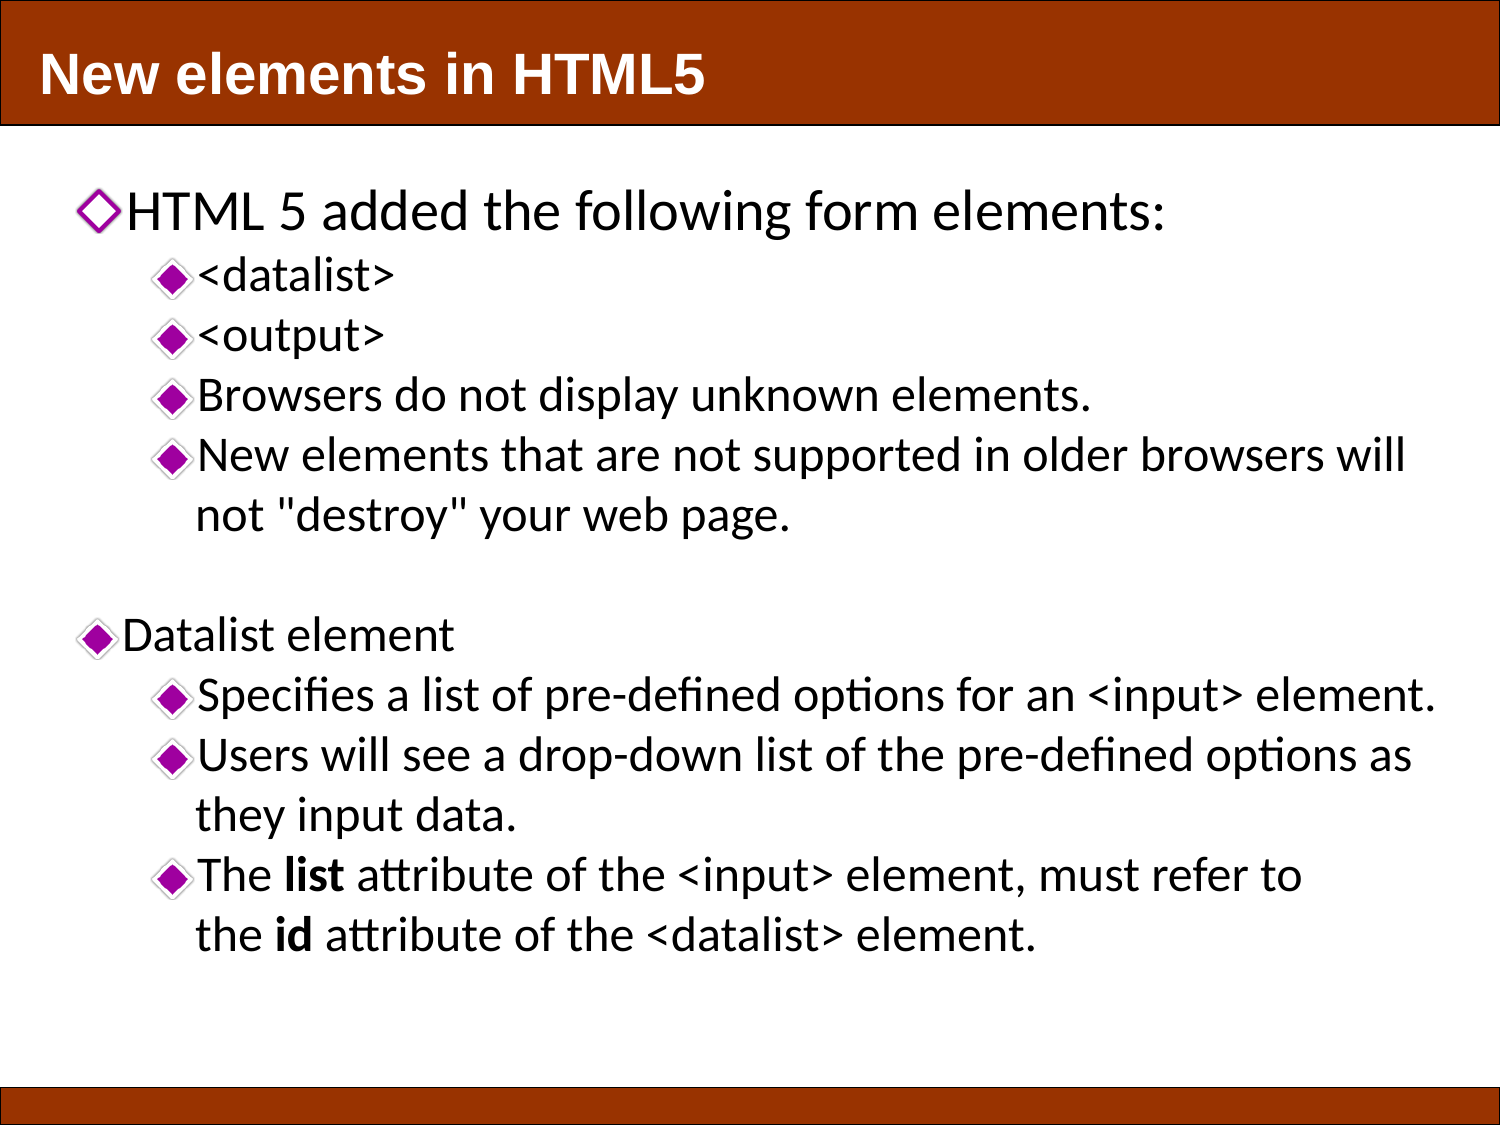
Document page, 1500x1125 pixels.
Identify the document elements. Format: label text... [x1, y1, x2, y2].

picture [148, 723, 198, 780]
picture [148, 843, 198, 900]
picture [148, 243, 198, 300]
picture [73, 603, 123, 660]
text_box New elements in HTML5 [24, 28, 1125, 114]
text_box HTML 5 added the following form elements: <datalist> <output> Browsers do not display unknown elements. New elements that are not supported in older browsers will not "destroy" your web page. Datalist element Specifies a list of pre-defined options for an <input> element. Users will see a drop-down list of the pre-defined options as they input data. The list attribute of the <input> element, must refer to the id attribute of the <datalist> element. [58, 164, 1463, 1030]
picture [148, 423, 198, 480]
picture [73, 180, 127, 234]
picture [148, 663, 198, 720]
picture [148, 303, 198, 360]
picture [148, 363, 198, 420]
